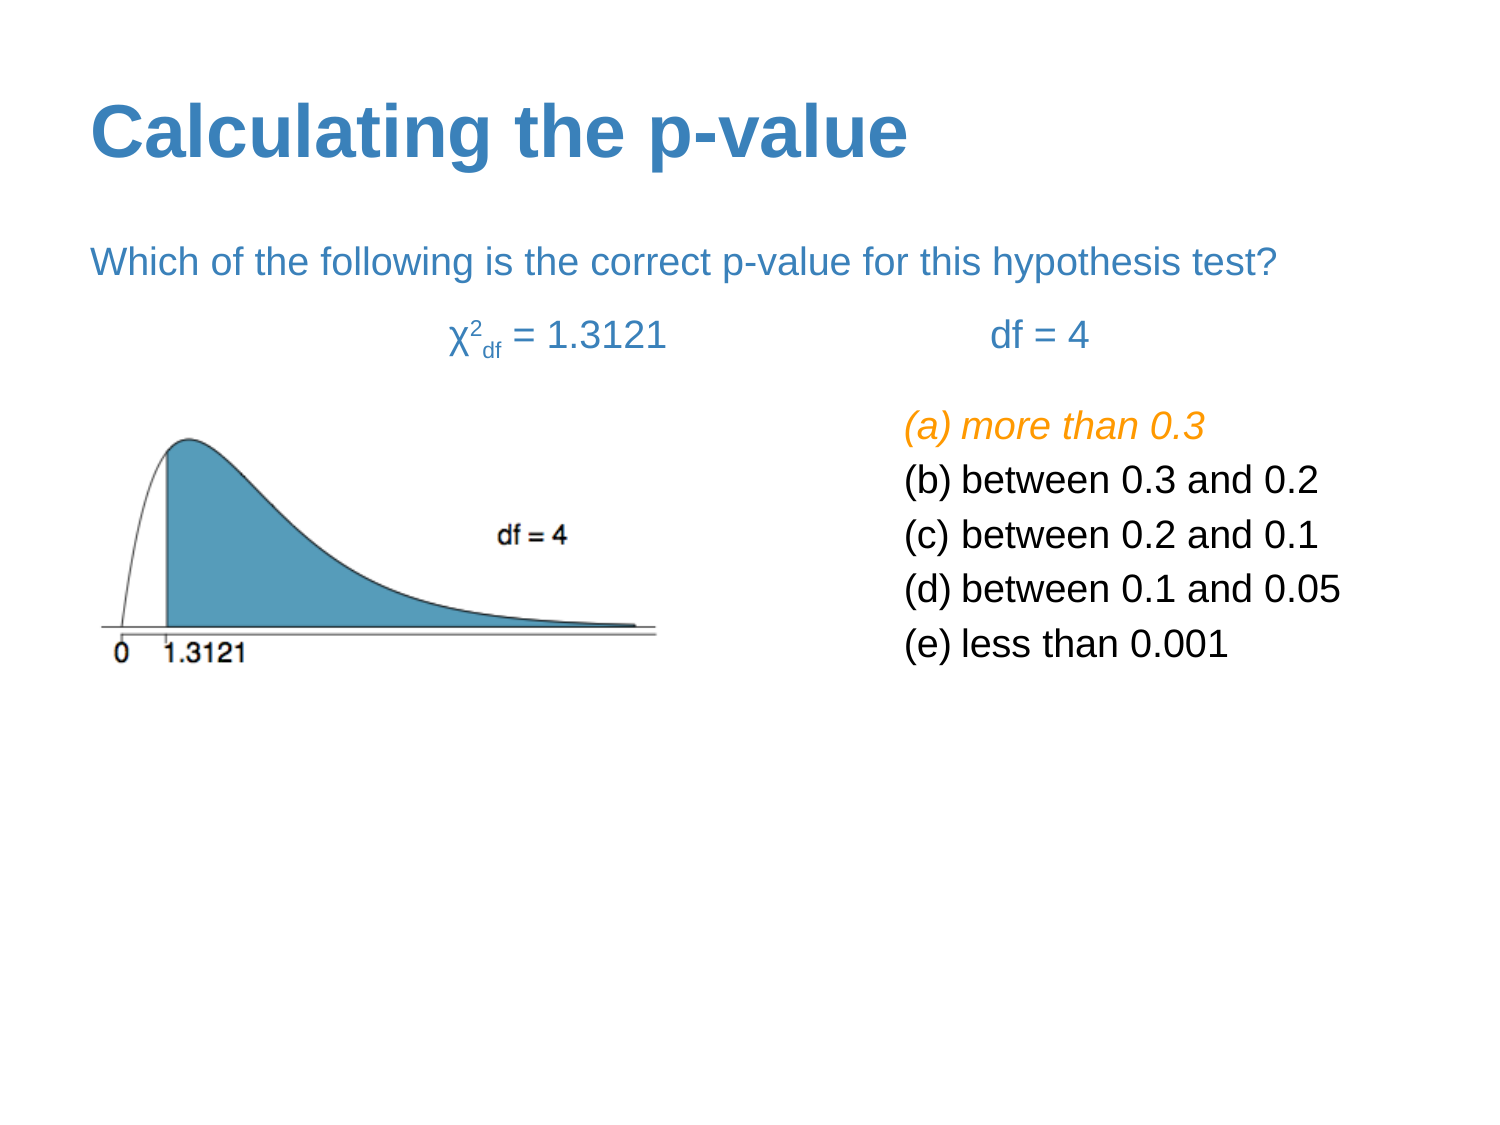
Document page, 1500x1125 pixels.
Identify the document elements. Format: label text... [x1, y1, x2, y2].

list Which of the following is the correct p-value for this hypothesis test? χ2df = 1.3121 df = 4 [75, 214, 1369, 378]
title Calculating the p-value [75, 0, 1425, 188]
picture [85, 435, 665, 672]
list more than 0.3 between 0.3 and 0.2 between 0.2 and 0.1 between 0.1 and 0.05 less than 0.001 [870, 377, 1397, 680]
